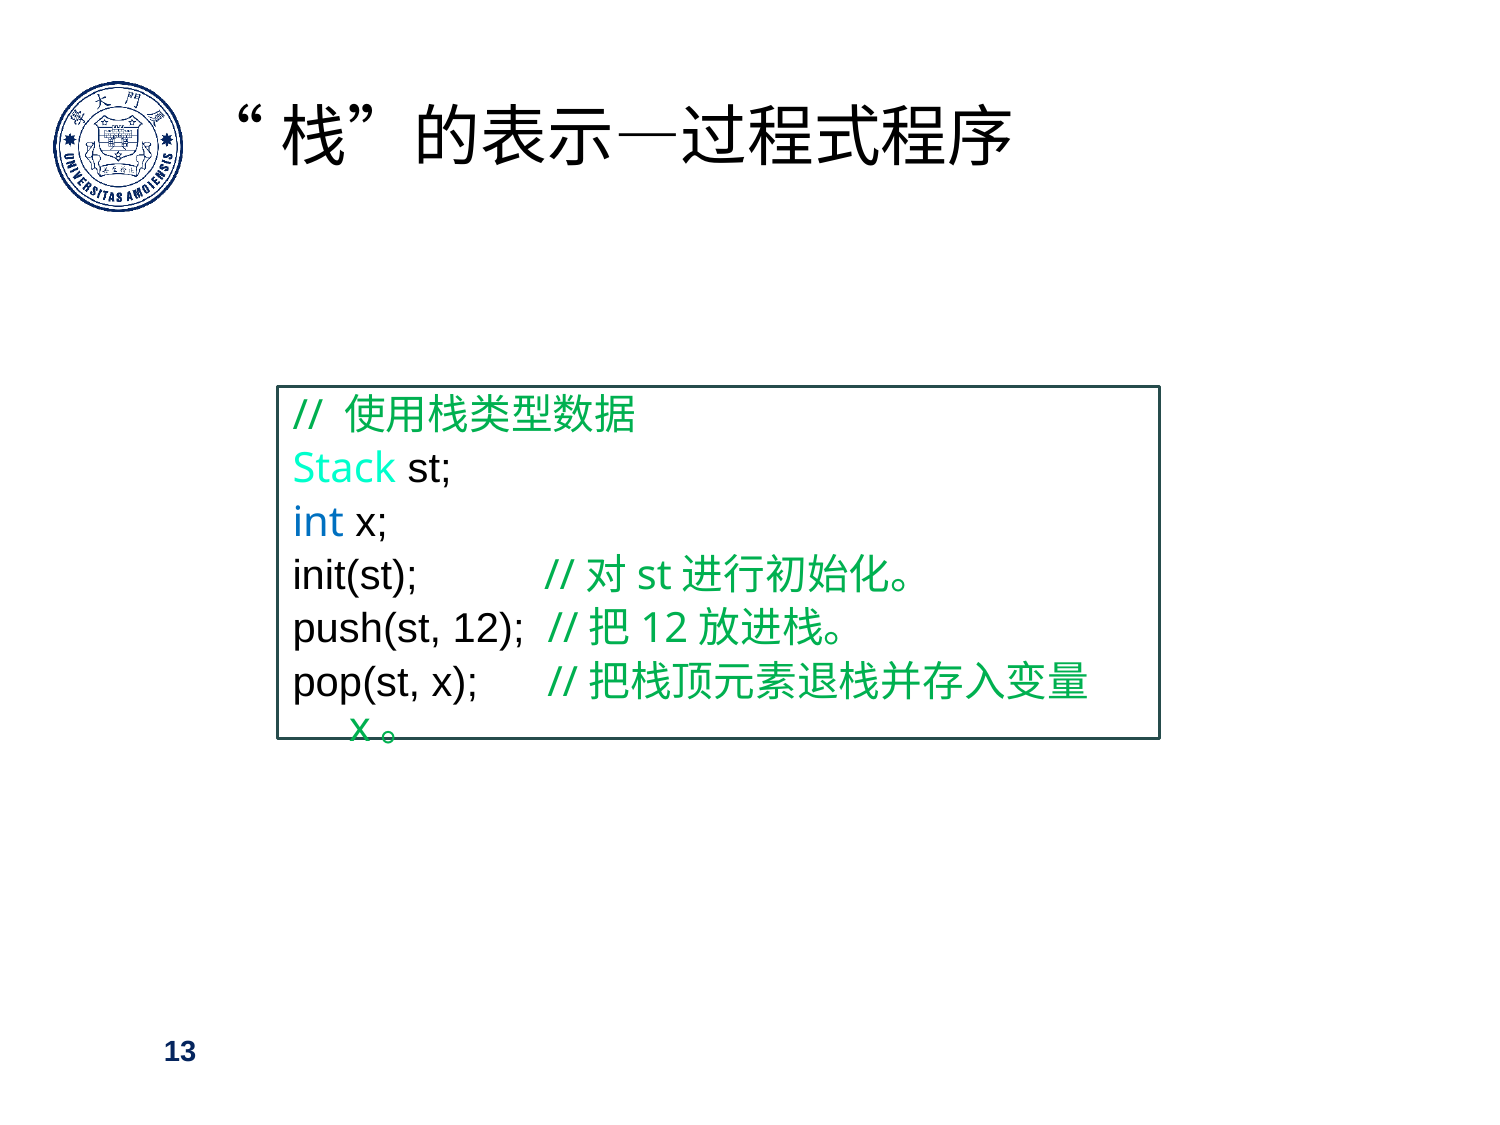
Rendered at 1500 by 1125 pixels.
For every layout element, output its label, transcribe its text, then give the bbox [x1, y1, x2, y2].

slide_number 13 [148, 1024, 462, 1101]
text_box “栈”的表示—过程式程序 [183, 24, 1433, 243]
list // 使用栈类型数据 Stack st; int x; init(st); //对st进行初始化。 push(st, 12); //把12放进栈。 pop(st, x); //把栈顶元素退栈并存入变量x。 [277, 386, 1160, 739]
picture [53, 81, 183, 212]
